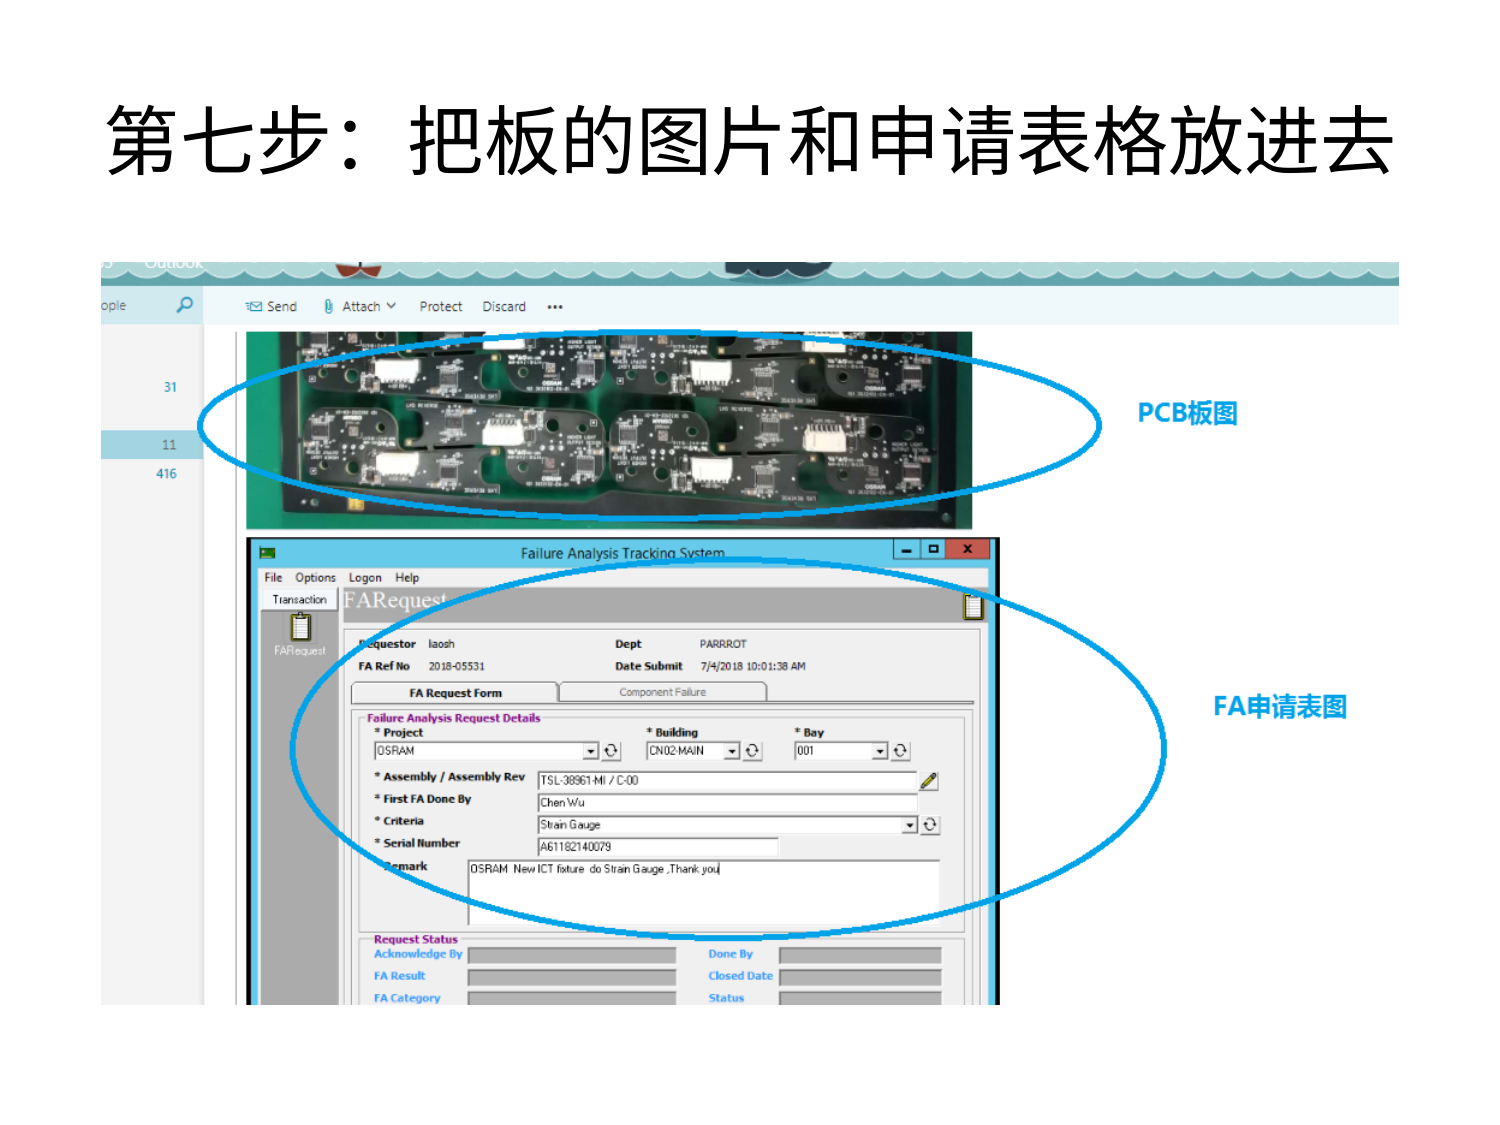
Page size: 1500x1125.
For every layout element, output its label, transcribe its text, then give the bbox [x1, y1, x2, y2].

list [101, 262, 1399, 1006]
title 第七步：把板的图片和申请表格放进去 [75, 45, 1425, 233]
